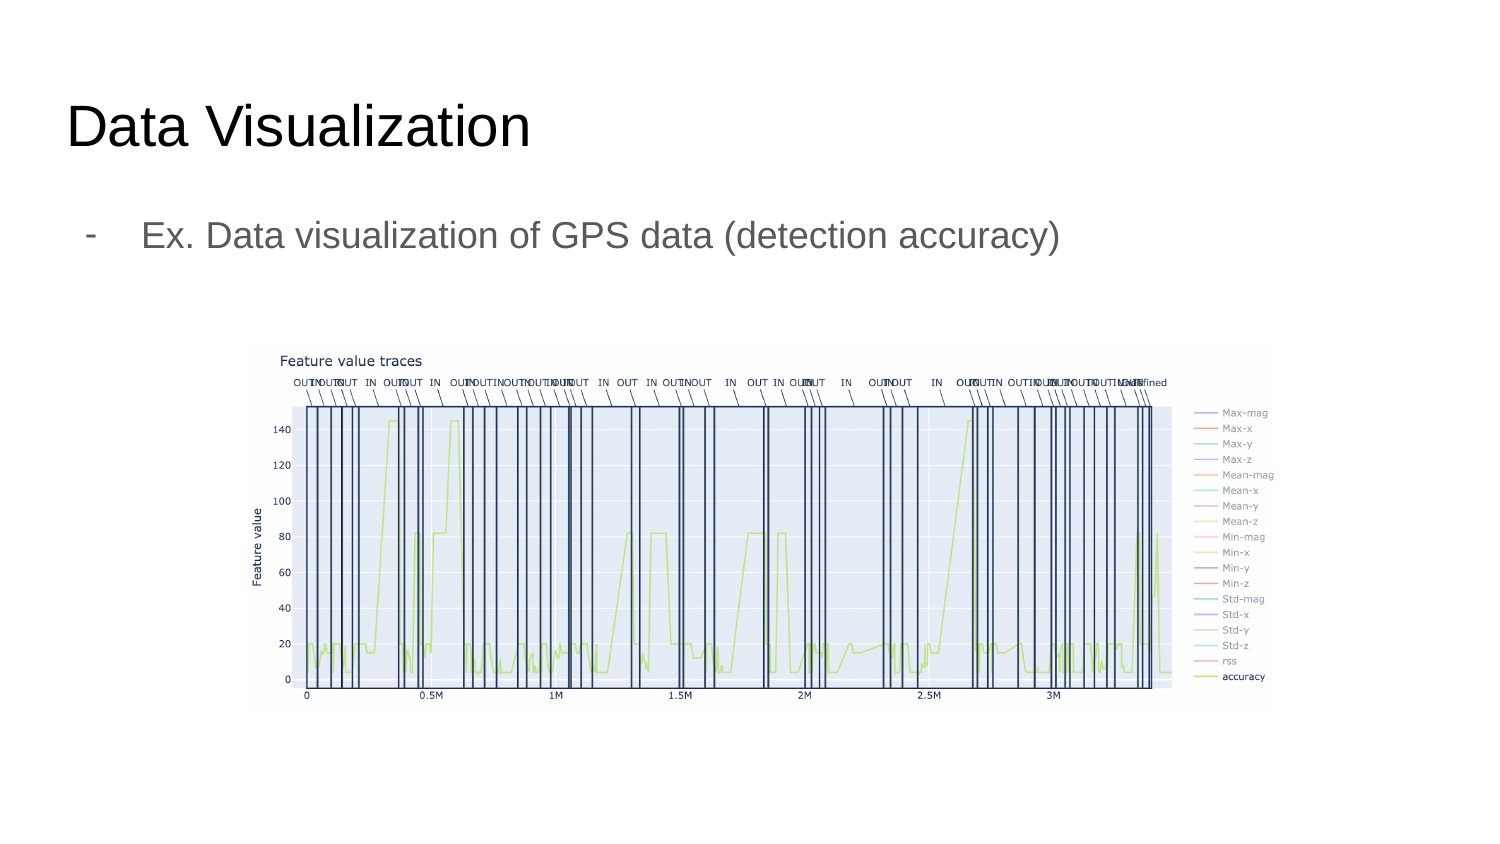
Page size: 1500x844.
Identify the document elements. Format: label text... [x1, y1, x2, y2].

title Data Visualization [51, 72, 1449, 167]
list Ex. Data visualization of GPS data (detection accuracy) [51, 189, 1449, 750]
picture [242, 342, 1277, 715]
